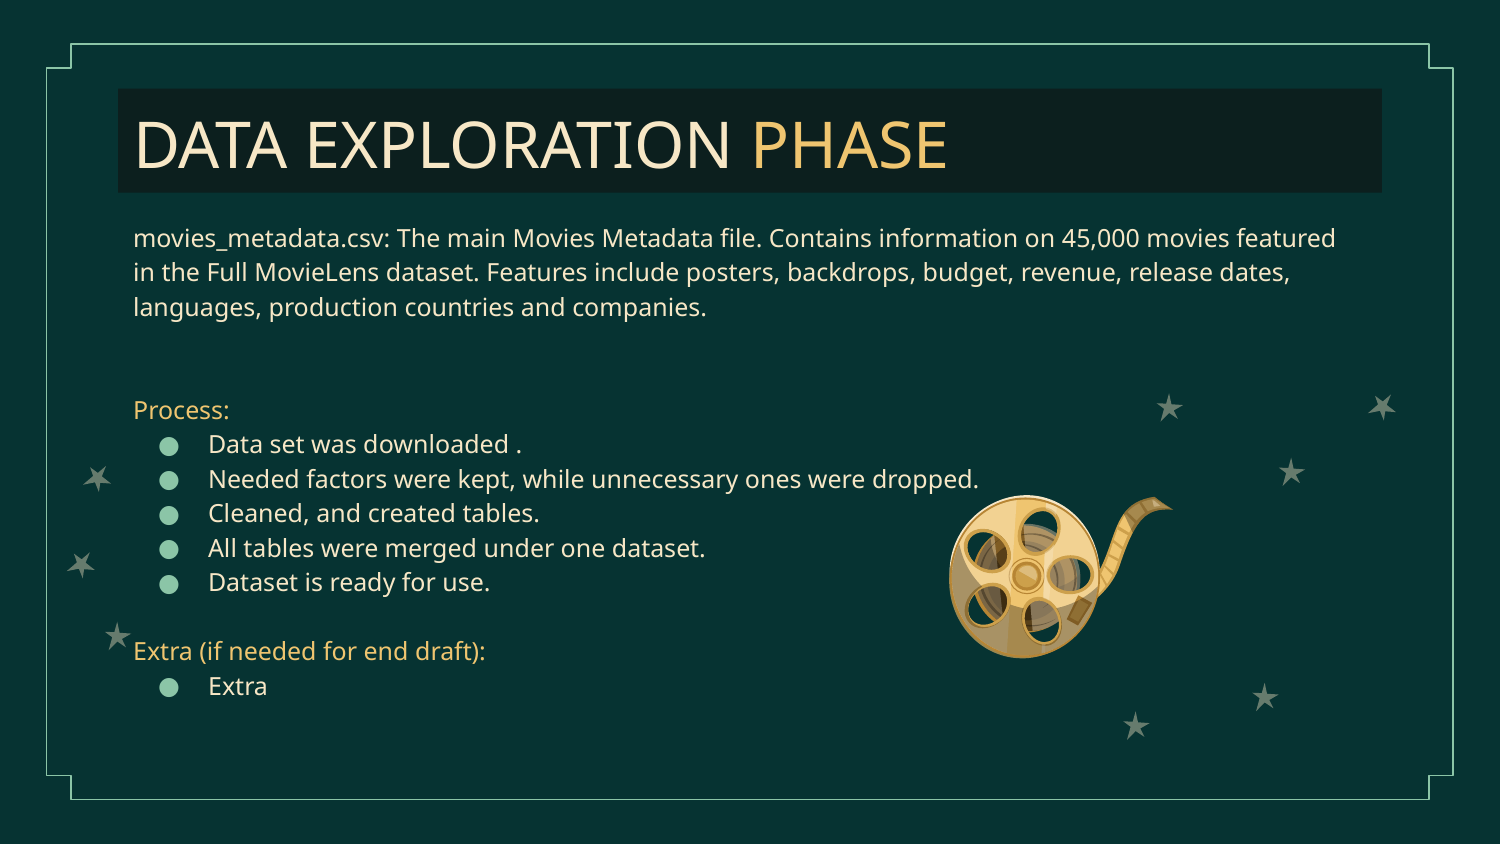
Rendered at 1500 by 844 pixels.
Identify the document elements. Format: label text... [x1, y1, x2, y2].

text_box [947, 494, 1174, 659]
title DATA EXPLORATION PHASE [118, 88, 1382, 193]
list movies_metadata.csv: The main Movies Metadata file. Contains information on 45,000 movies featured in the Full MovieLens dataset. Features include posters, backdrops, budget, revenue, release dates, languages, production countries and companies. Process: Data set was downloaded . Needed factors were kept, while unnecessary ones were dropped. Cleaned, and created tables. All tables were merged under one dataset. Dataset is ready for use. Extra (if needed for end draft): Extra [118, 202, 1382, 756]
